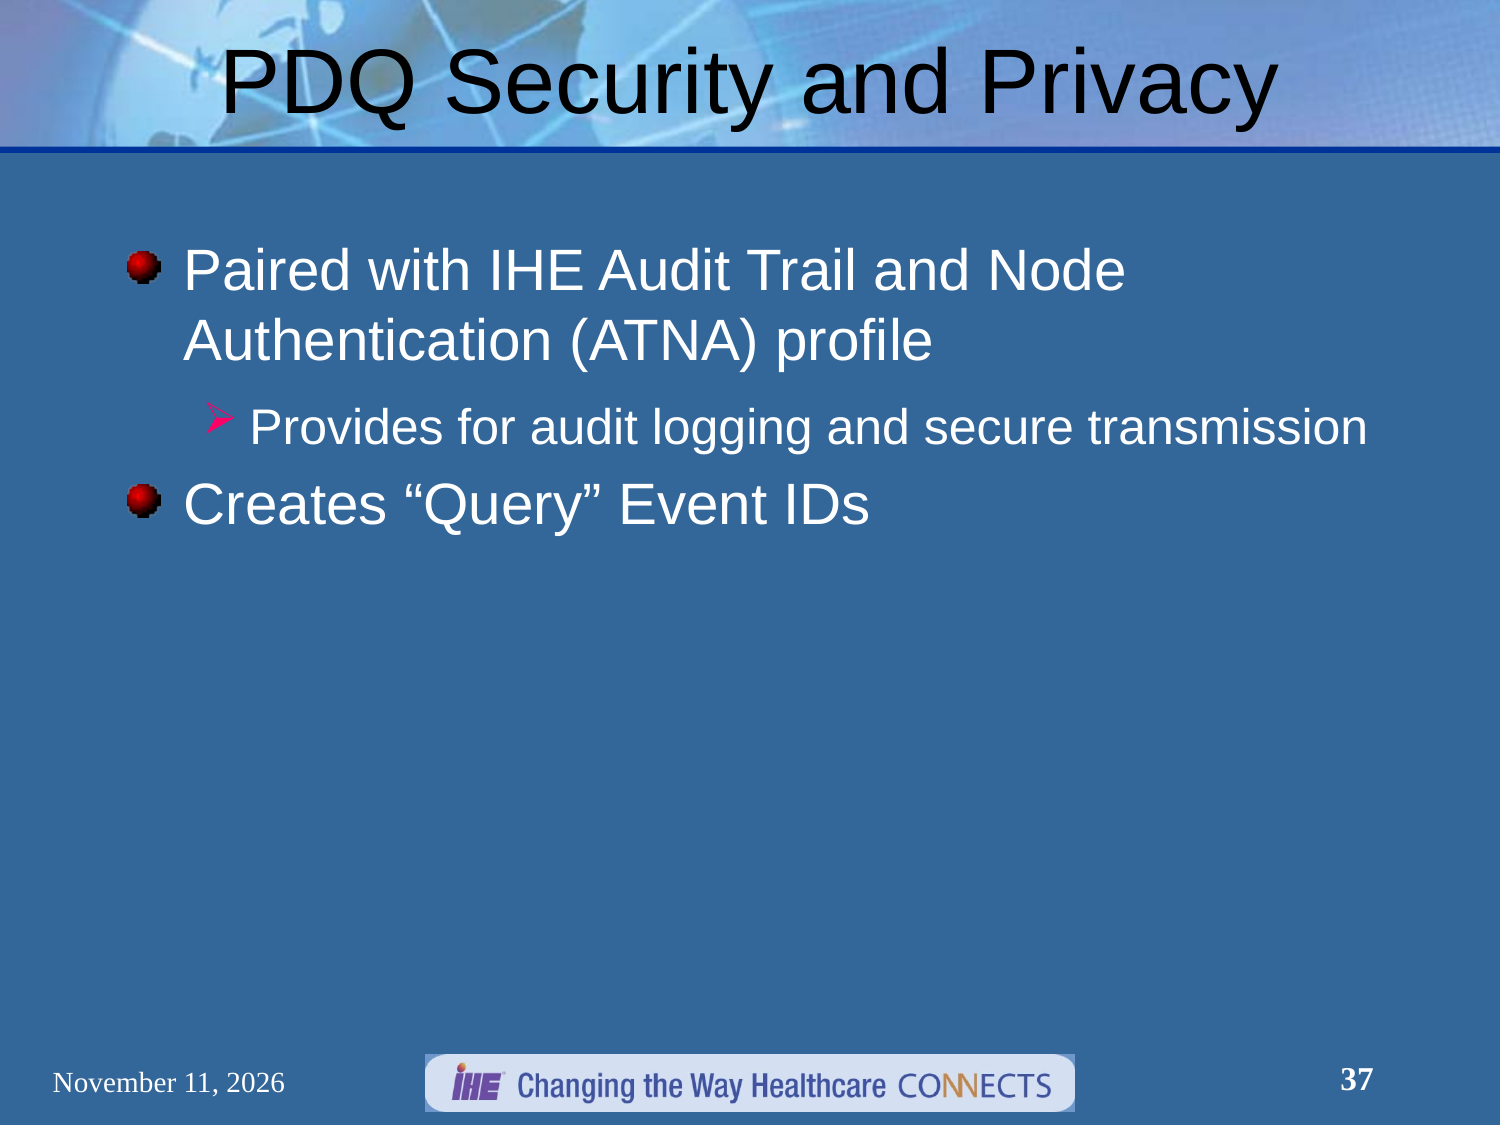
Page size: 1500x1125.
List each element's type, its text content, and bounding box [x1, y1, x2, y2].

slide_number 37 [1251, 1039, 1464, 1115]
list Paired with IHE Audit Trail and Node Authentication (ATNA) profile Provides for audit logging and secure transmission Creates “Query” Event IDs [112, 224, 1388, 900]
picture [0, 0, 1500, 146]
picture [127, 251, 161, 284]
picture [127, 484, 161, 518]
picture [425, 1054, 1075, 1112]
title PDQ Security and Privacy [112, 6, 1388, 148]
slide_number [37, 1042, 350, 1118]
